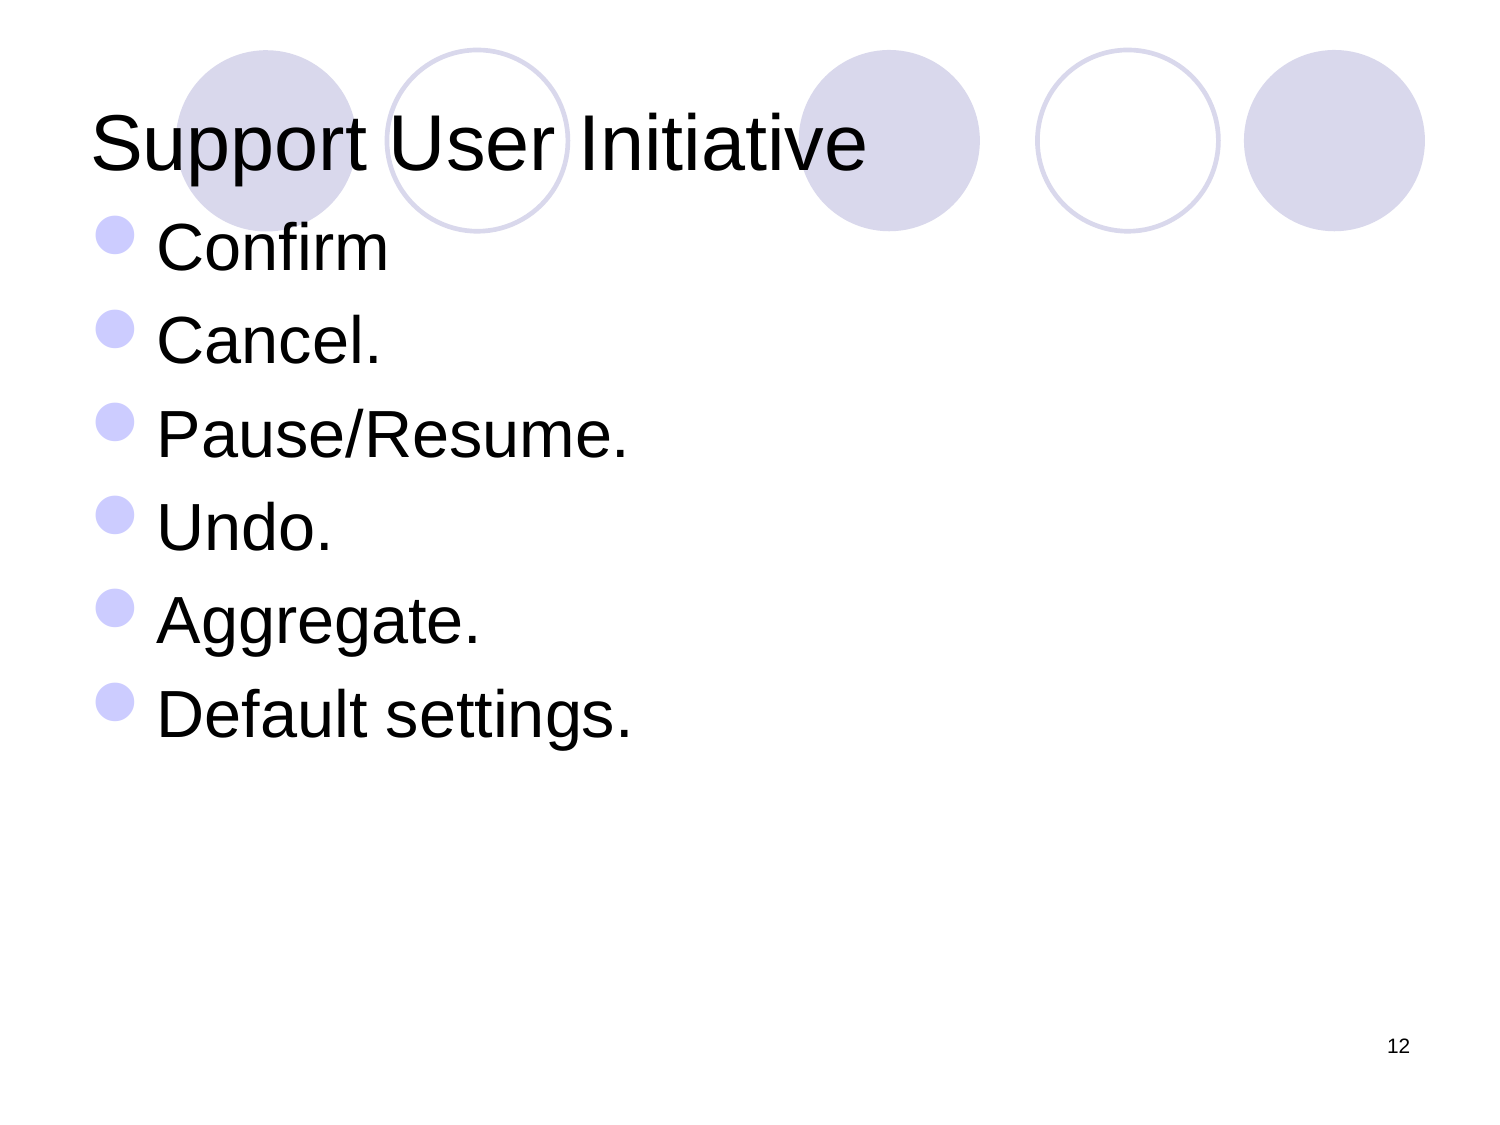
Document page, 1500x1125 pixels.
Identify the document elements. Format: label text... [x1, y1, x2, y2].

slide_number 12 [1074, 1025, 1425, 1100]
list Confirm Cancel. Pause/Resume. Undo. Aggregate. Default settings. [75, 196, 1425, 1006]
title Support User Initiative [75, 45, 1425, 196]
